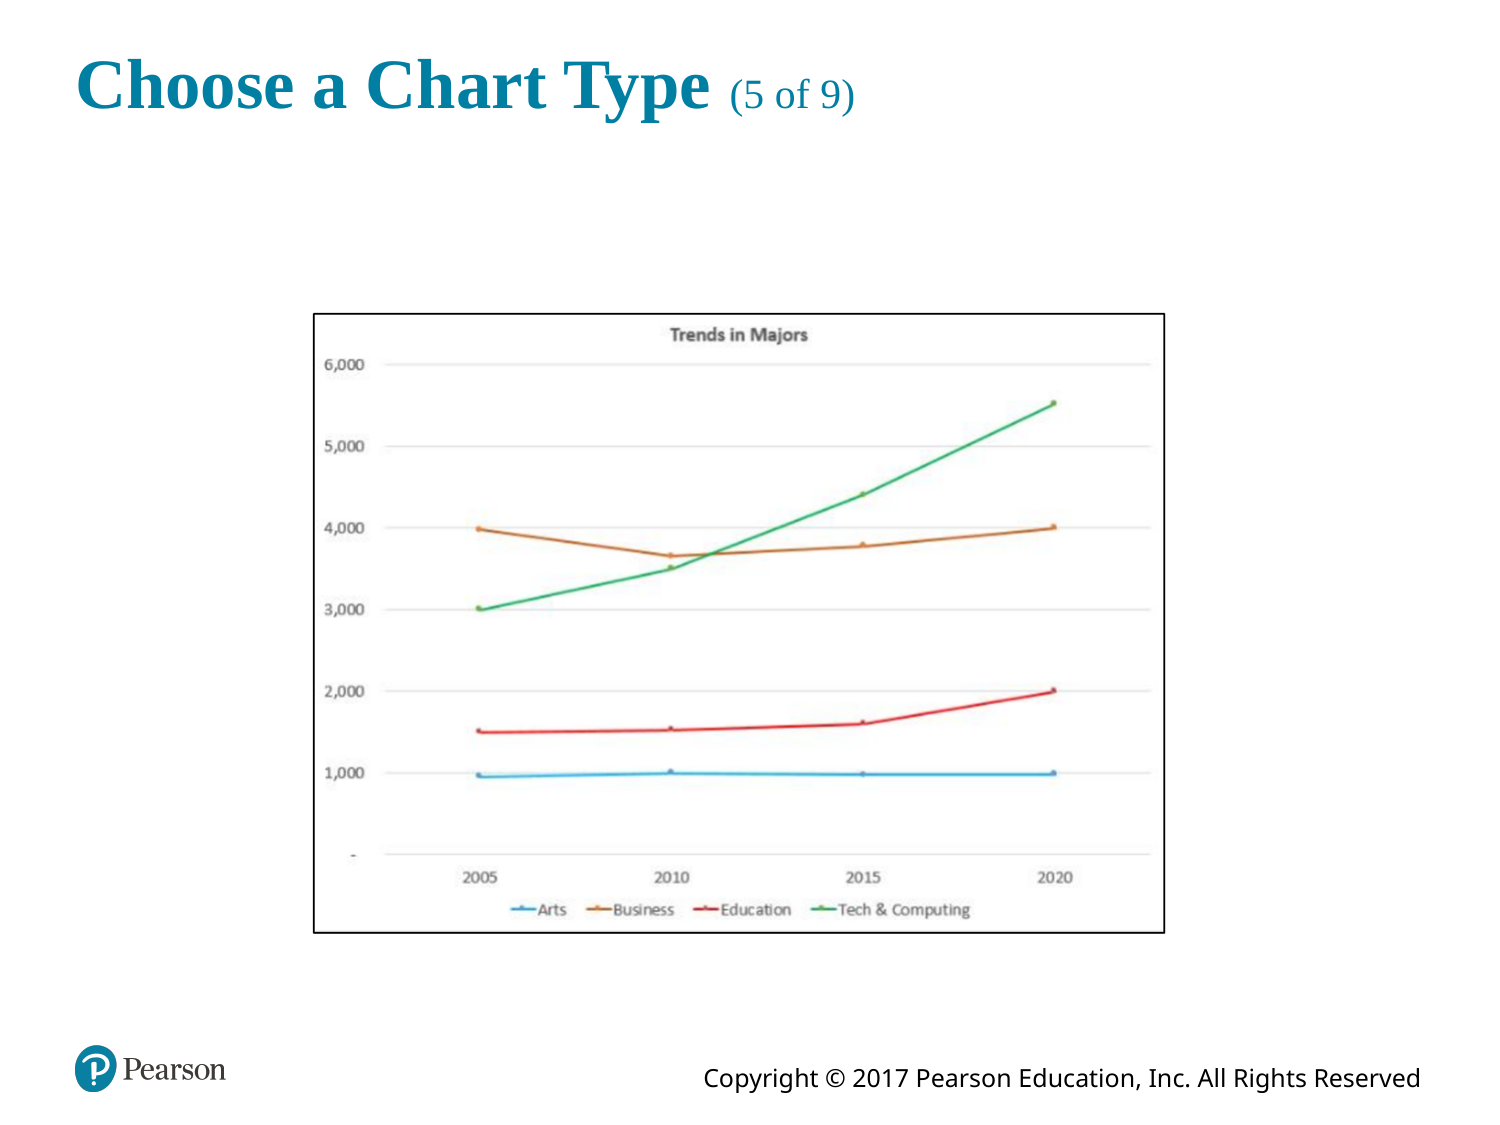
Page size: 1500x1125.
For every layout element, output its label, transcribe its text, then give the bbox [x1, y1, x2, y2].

picture [75, 1078, 86, 1092]
picture [101, 1045, 226, 1092]
picture [83, 1054, 109, 1079]
picture [312, 312, 1167, 968]
title Choose a Chart Type (5 of 9) [75, 37, 1425, 150]
picture [75, 1045, 90, 1061]
